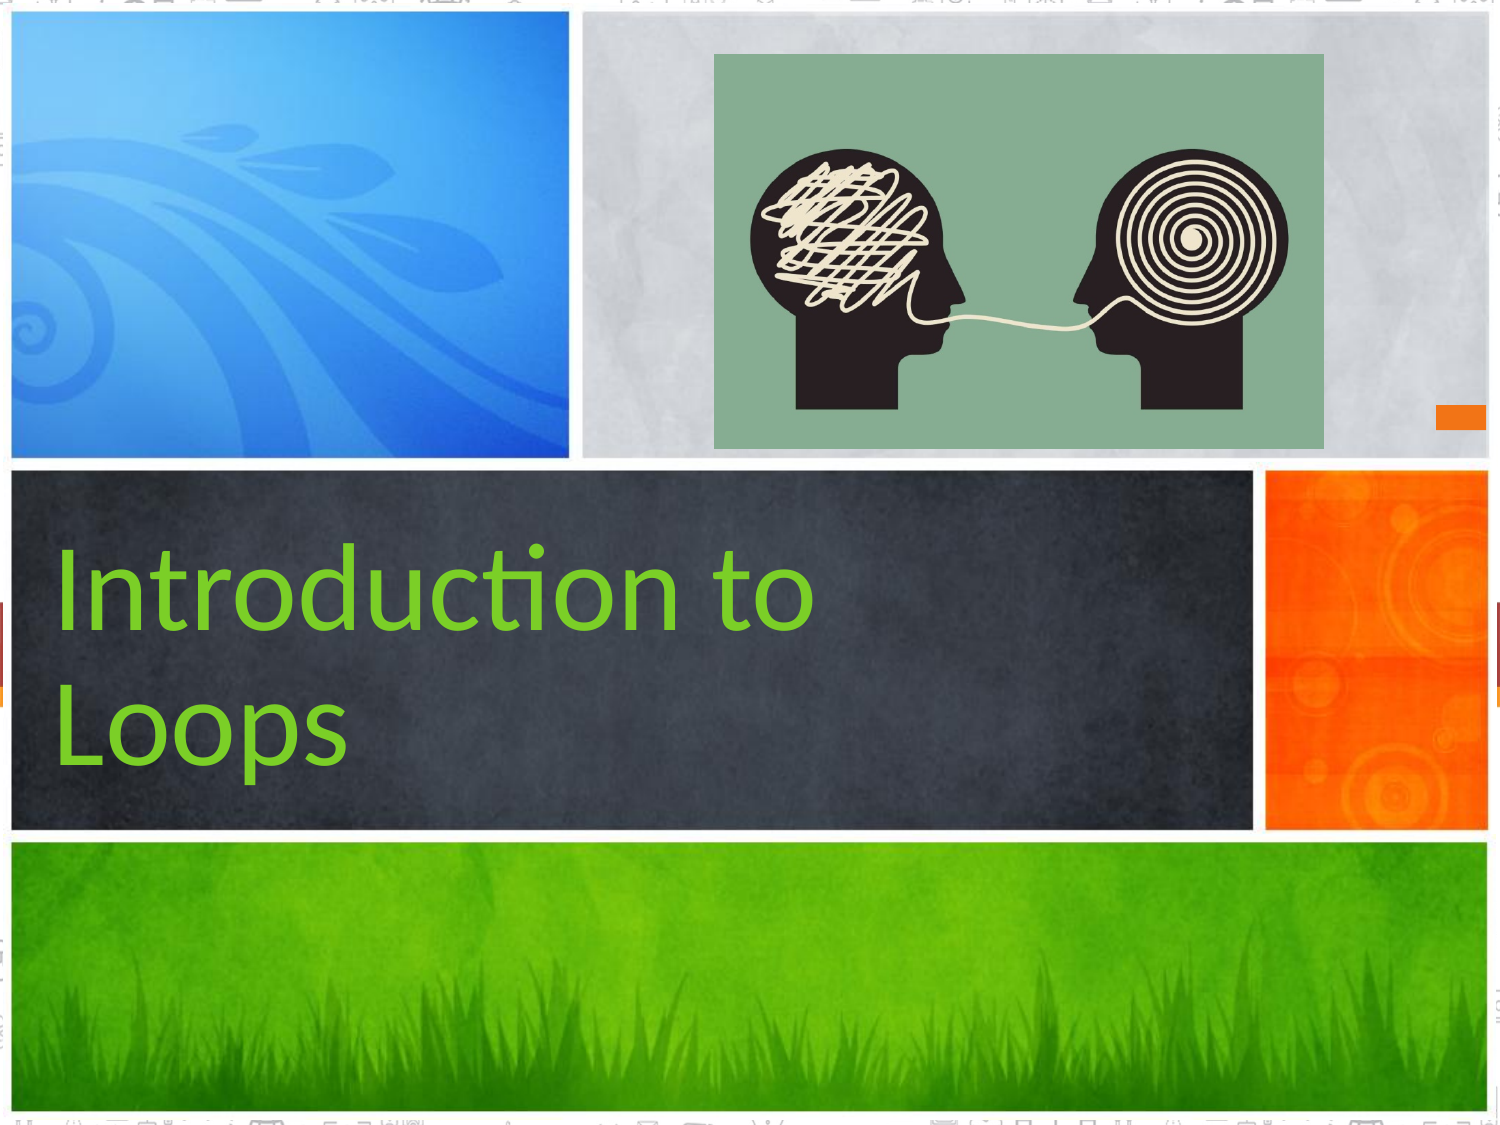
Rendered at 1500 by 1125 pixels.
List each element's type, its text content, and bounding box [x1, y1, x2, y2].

title Introduction to Loops [37, 500, 1225, 800]
picture [0, 0, 1500, 1125]
